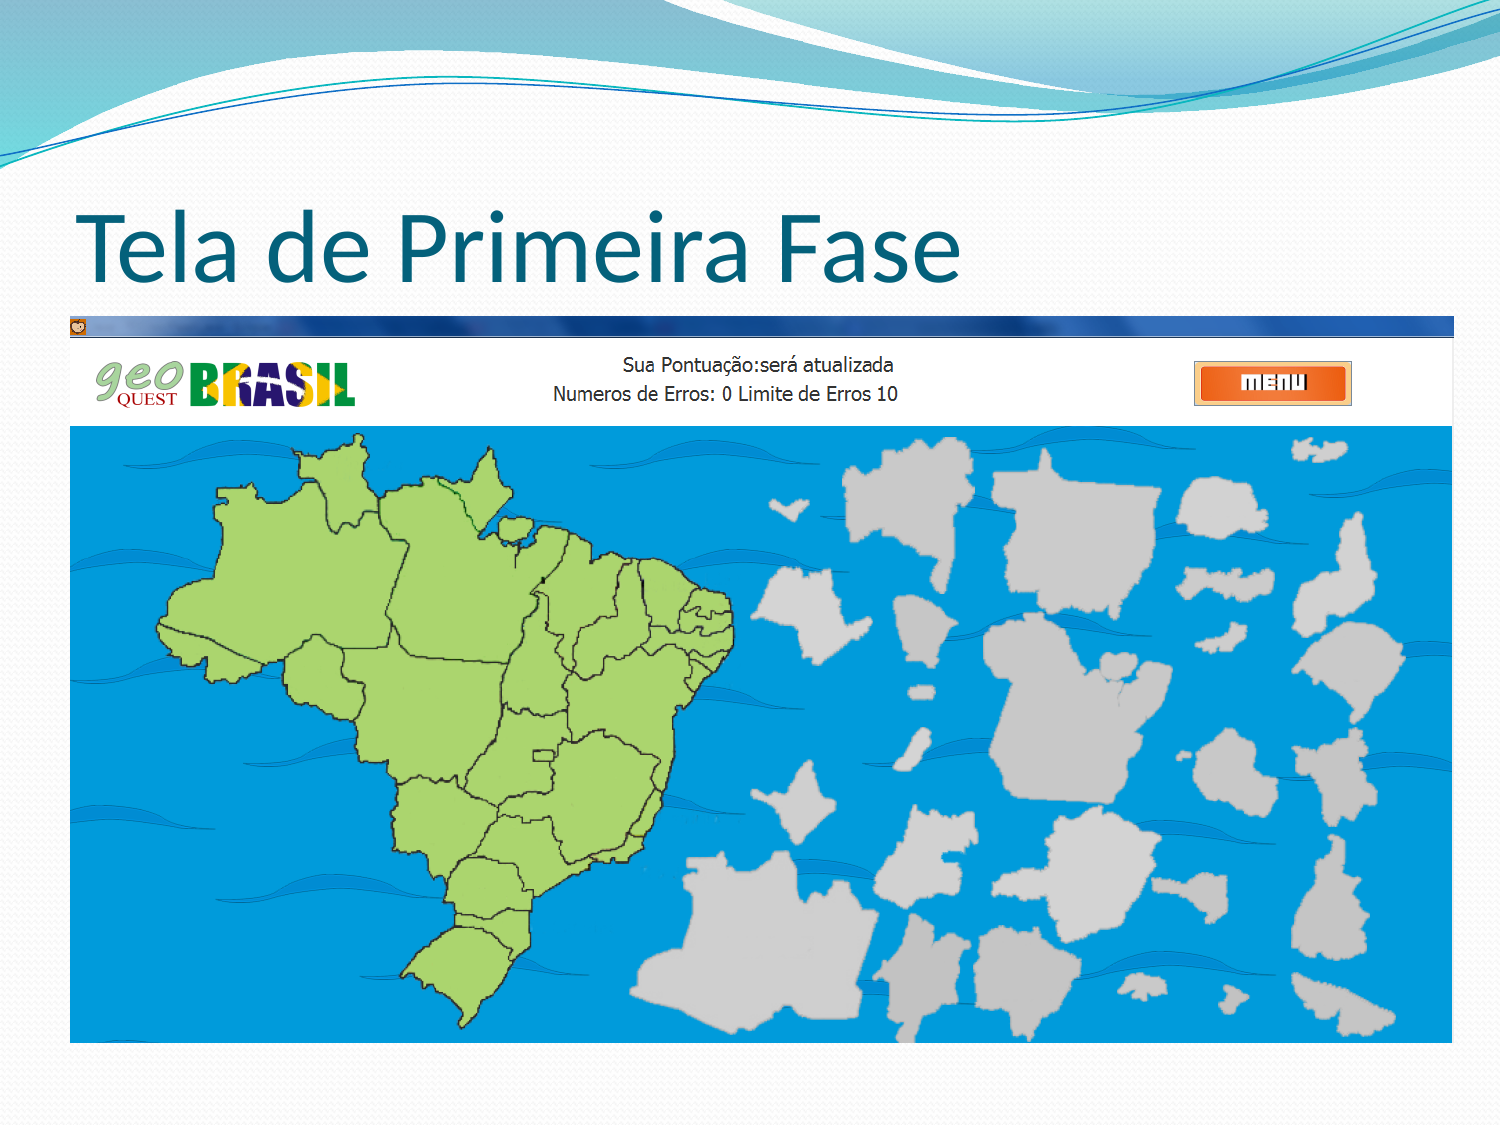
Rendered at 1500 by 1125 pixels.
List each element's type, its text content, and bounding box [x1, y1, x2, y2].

picture [1292, 438, 1348, 462]
picture [991, 448, 1161, 620]
picture [1292, 512, 1377, 637]
picture [984, 612, 1172, 943]
picture [1193, 728, 1278, 817]
picture [70, 316, 1454, 1044]
picture [873, 914, 971, 1044]
picture [1292, 622, 1405, 724]
picture [1152, 873, 1228, 924]
picture [974, 926, 1081, 1041]
picture [630, 851, 879, 1034]
picture [1219, 985, 1249, 1014]
title Tela de Primeira Fase [75, 115, 1425, 303]
picture [1118, 973, 1167, 1001]
picture [893, 595, 958, 668]
picture [1176, 477, 1268, 540]
picture [843, 438, 974, 593]
picture [155, 434, 734, 1029]
picture [1292, 728, 1377, 826]
picture [893, 728, 931, 771]
picture [1292, 973, 1395, 1036]
picture [1176, 750, 1192, 761]
picture [1292, 834, 1369, 960]
picture [769, 499, 809, 522]
picture [1195, 622, 1247, 654]
picture [751, 760, 836, 845]
picture [873, 805, 978, 909]
picture [751, 567, 872, 665]
picture [908, 685, 935, 700]
picture [1176, 567, 1274, 602]
